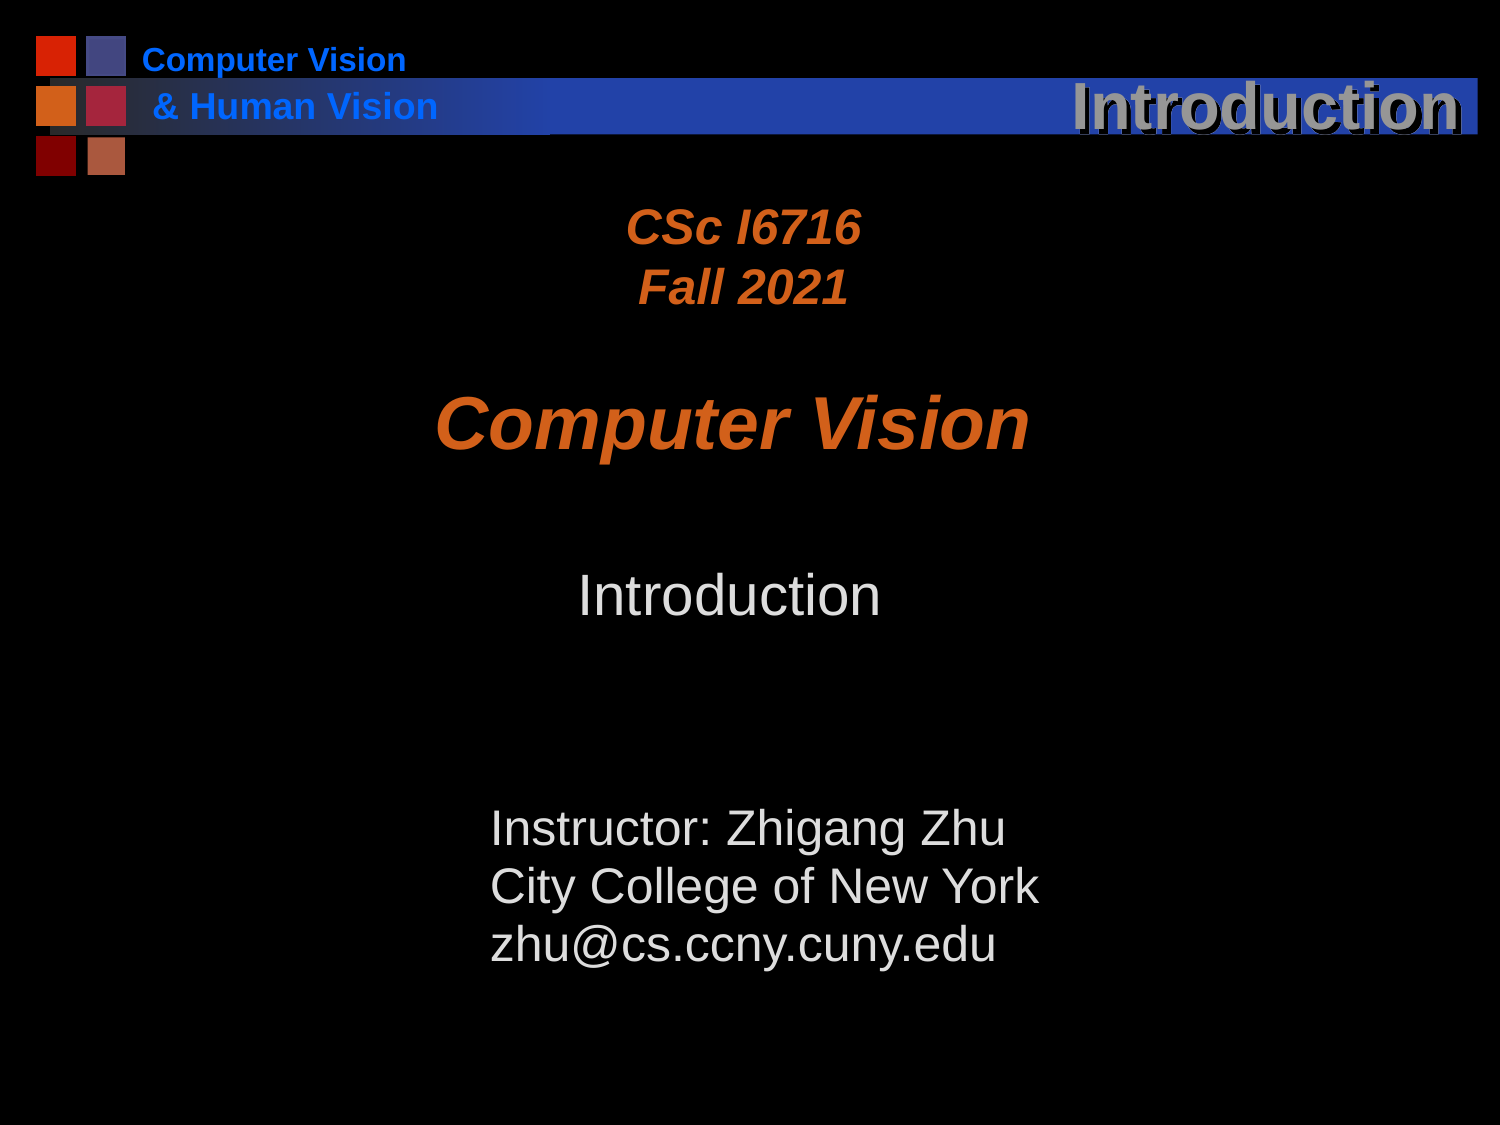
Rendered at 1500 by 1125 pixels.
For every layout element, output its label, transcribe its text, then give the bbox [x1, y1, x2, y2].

text_box Introduction [562, 549, 1125, 650]
list Instructor: Zhigang Zhu City College of New York zhu@cs.ccny.cuny.edu [474, 799, 1126, 1039]
title Introduction [1032, 61, 1500, 151]
text_box CSc I6716 Fall 2021 Computer Vision [62, 187, 1425, 563]
